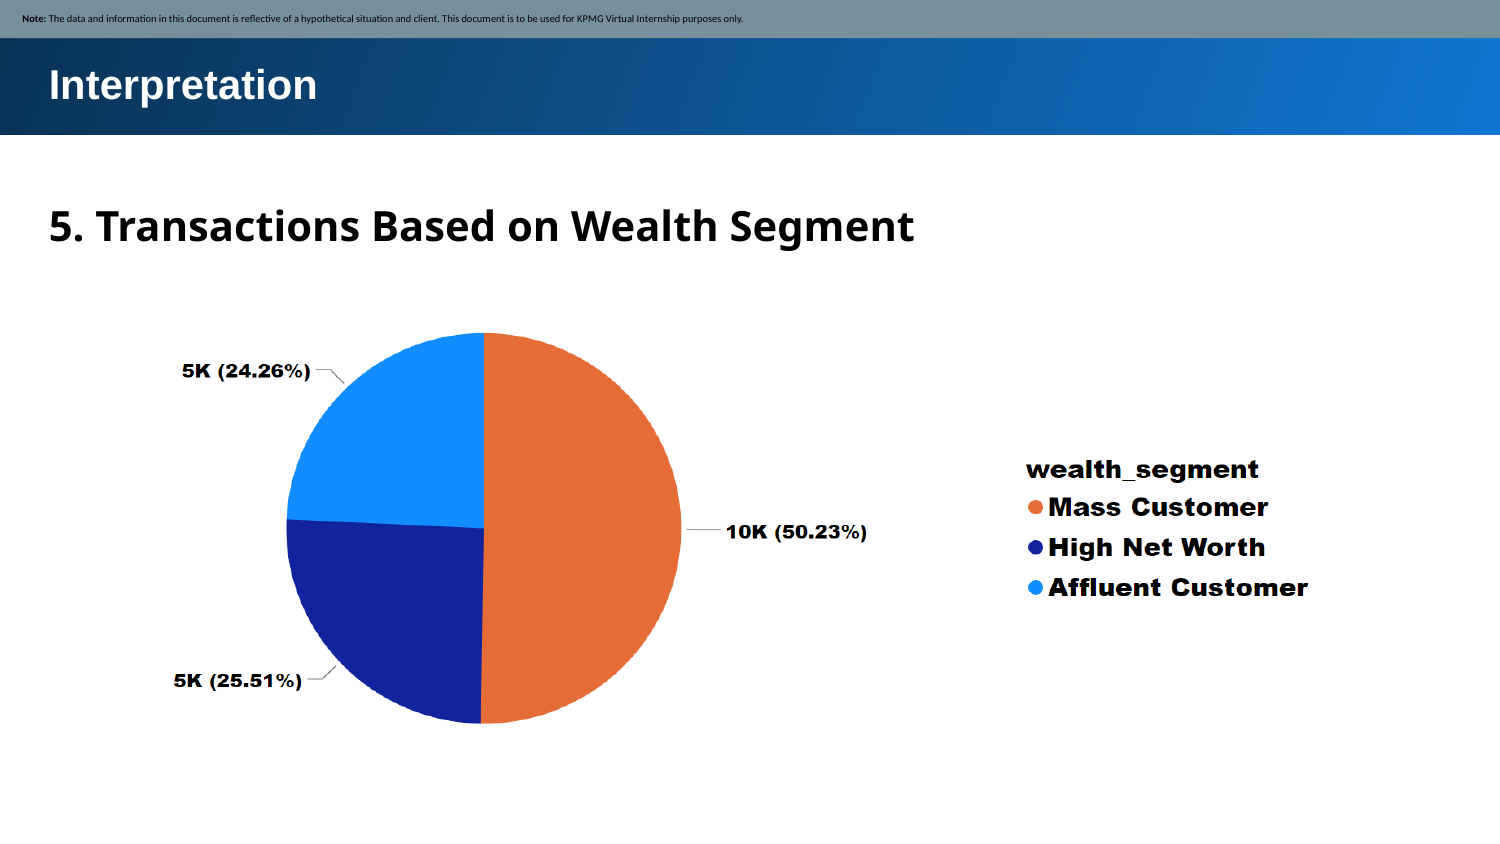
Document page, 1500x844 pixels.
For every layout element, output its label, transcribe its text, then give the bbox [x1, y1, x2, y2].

text_box [0, 39, 1500, 135]
text_box Note: The data and information in this document is reflective of a hypothetical situation and client. This document is to be used for KPMG Virtual Internship purposes only. [0, 0, 1500, 39]
text_box 5. Transactions Based on Wealth Segment [33, 177, 1439, 266]
text_box Interpretation [33, 43, 1439, 124]
picture [107, 316, 1317, 744]
